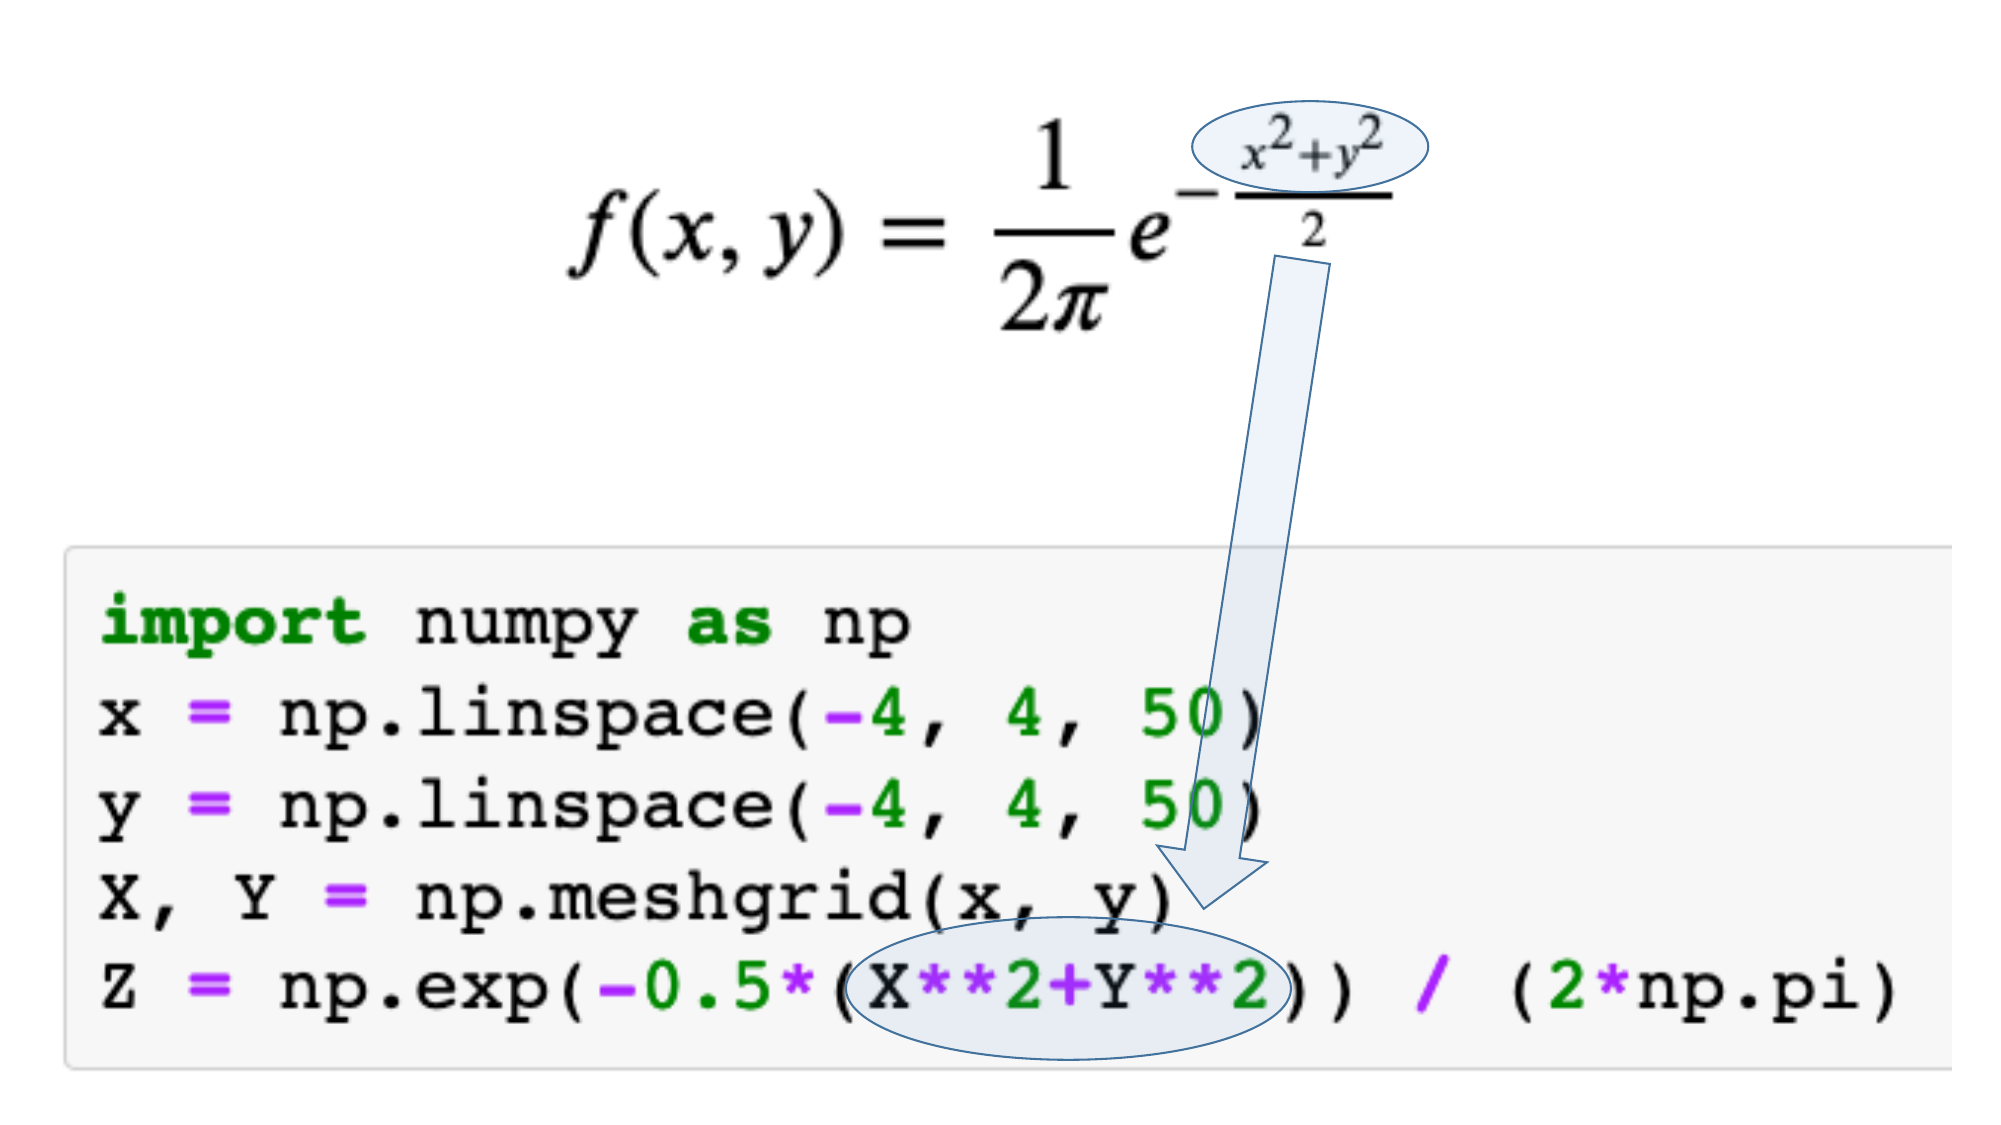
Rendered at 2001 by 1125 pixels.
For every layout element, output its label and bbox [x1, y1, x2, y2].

text_box [1236, 395, 1311, 505]
picture [490, 39, 1494, 395]
picture [32, 505, 1952, 1104]
